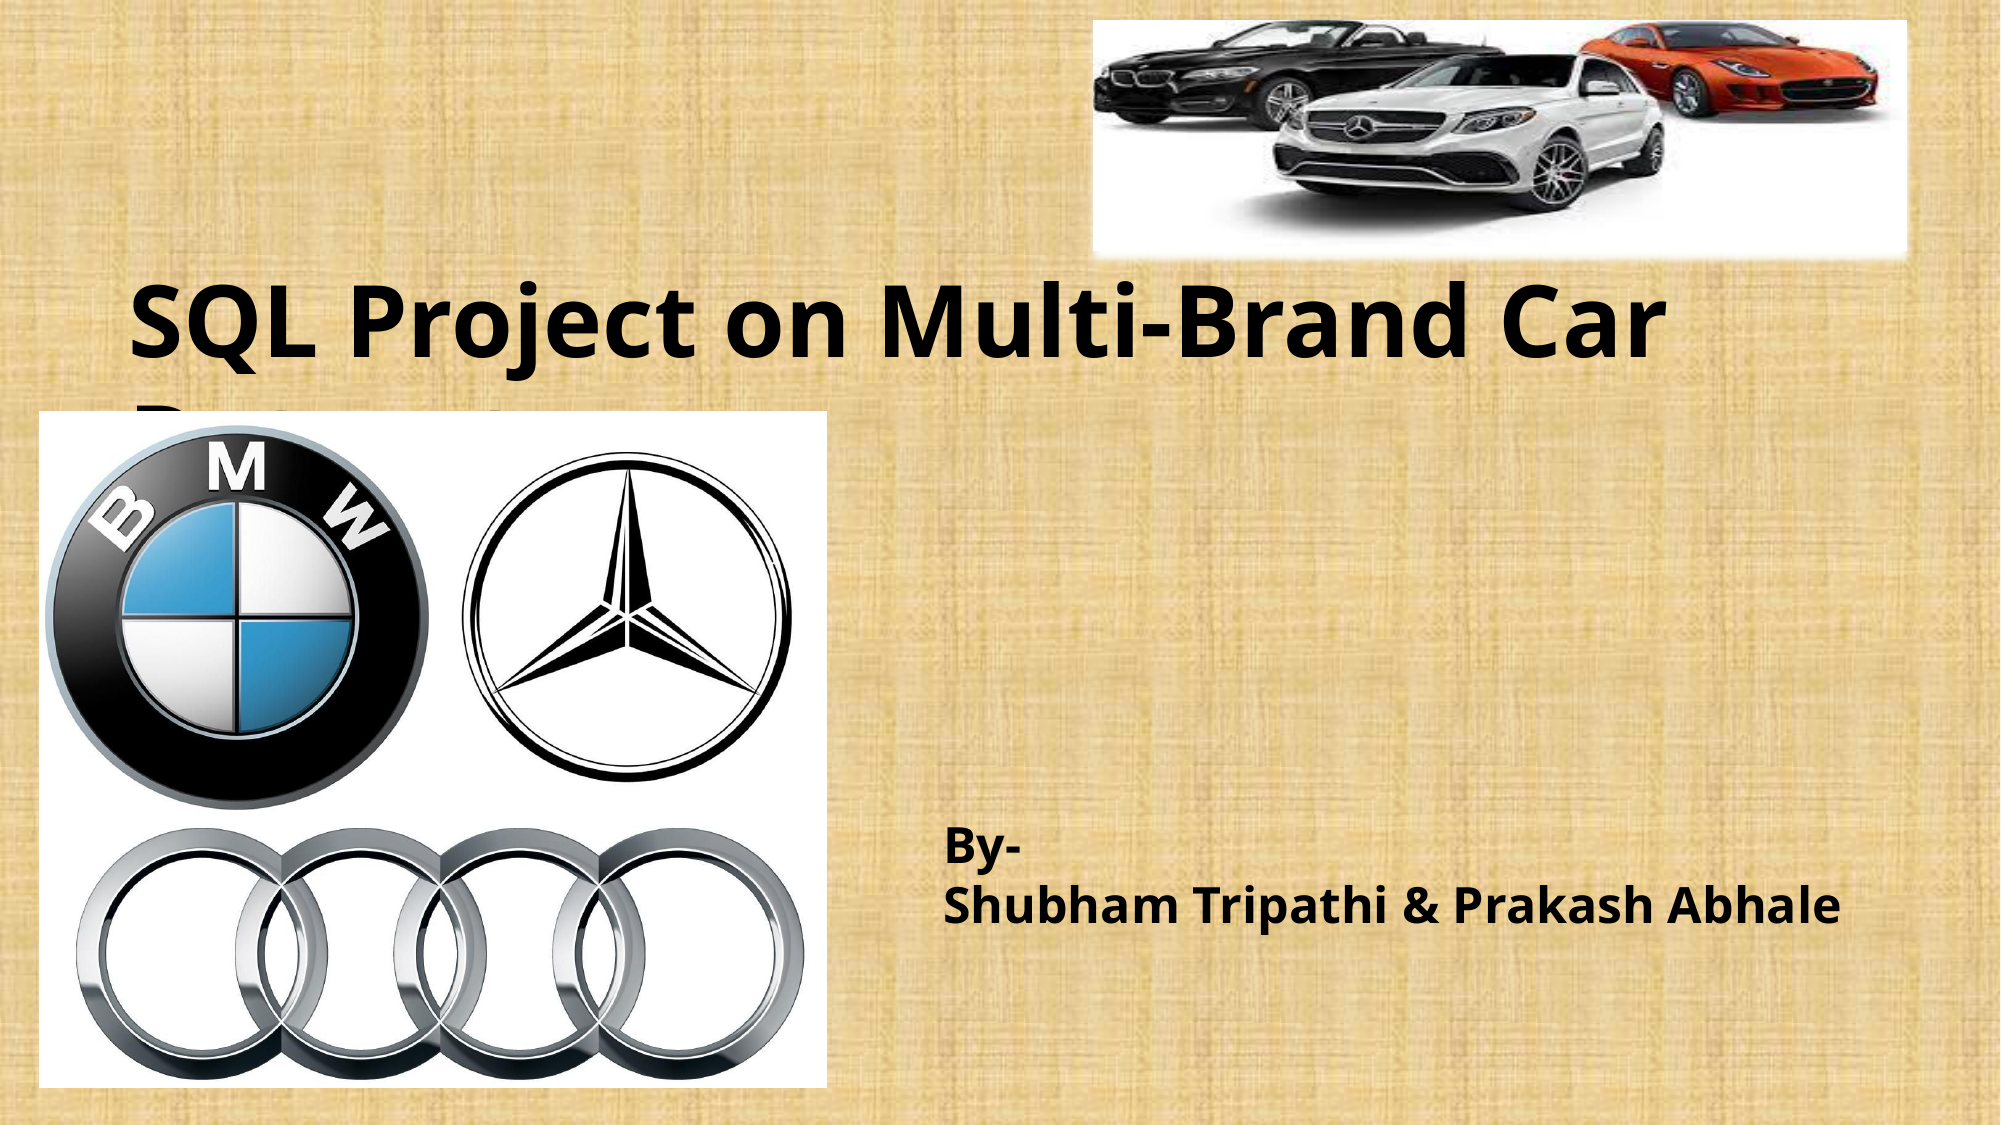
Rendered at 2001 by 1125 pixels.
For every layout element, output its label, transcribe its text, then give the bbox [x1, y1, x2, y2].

text_box SQL Project on Multi-Brand Car Dataset [113, 250, 1944, 506]
text_box By- Shubham Tripathi & Prakash Abhale [928, 806, 1944, 942]
picture [0, 0, 2001, 1125]
